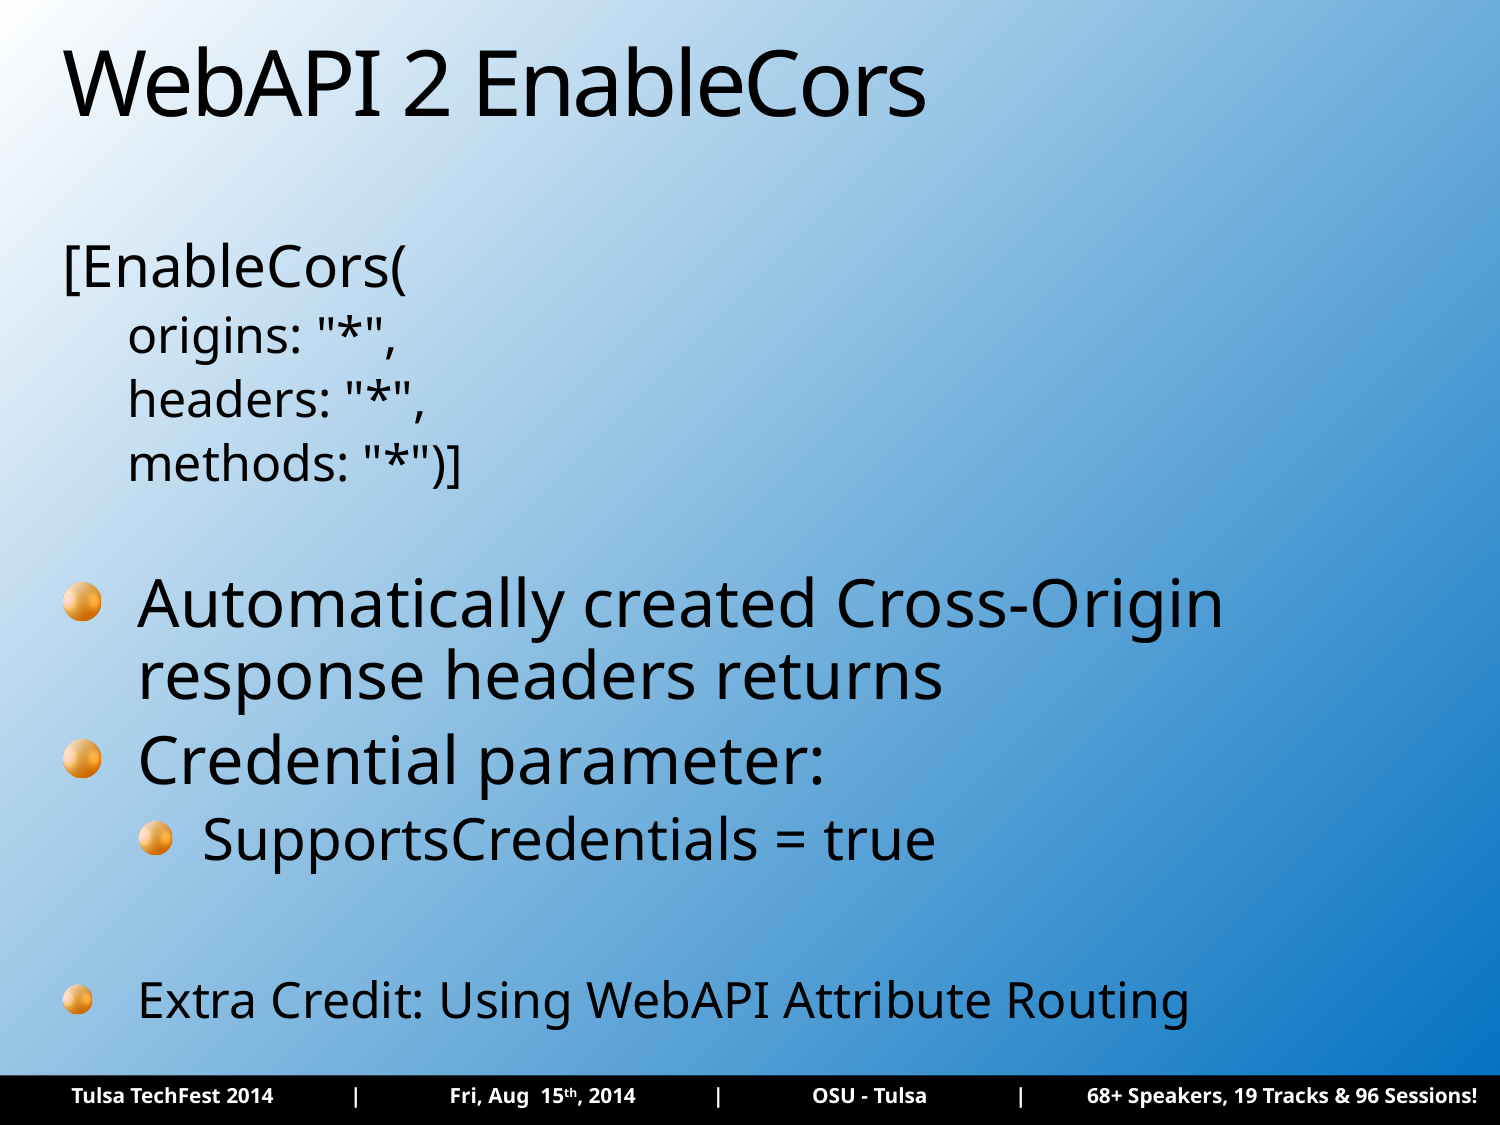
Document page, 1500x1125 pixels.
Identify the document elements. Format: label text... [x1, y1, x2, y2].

picture [138, 820, 173, 856]
list [EnableCors( origins: "*", headers: "*", methods: "*")] Automatically created Cross-Origin response headers returns Credential parameter: SupportsCredentials = true Extra Credit: Using WebAPI Attribute Routing [62, 237, 1438, 1063]
title WebAPI 2 EnableCors [62, 37, 1438, 138]
picture [62, 738, 102, 779]
picture [62, 984, 93, 1015]
picture [62, 581, 102, 622]
